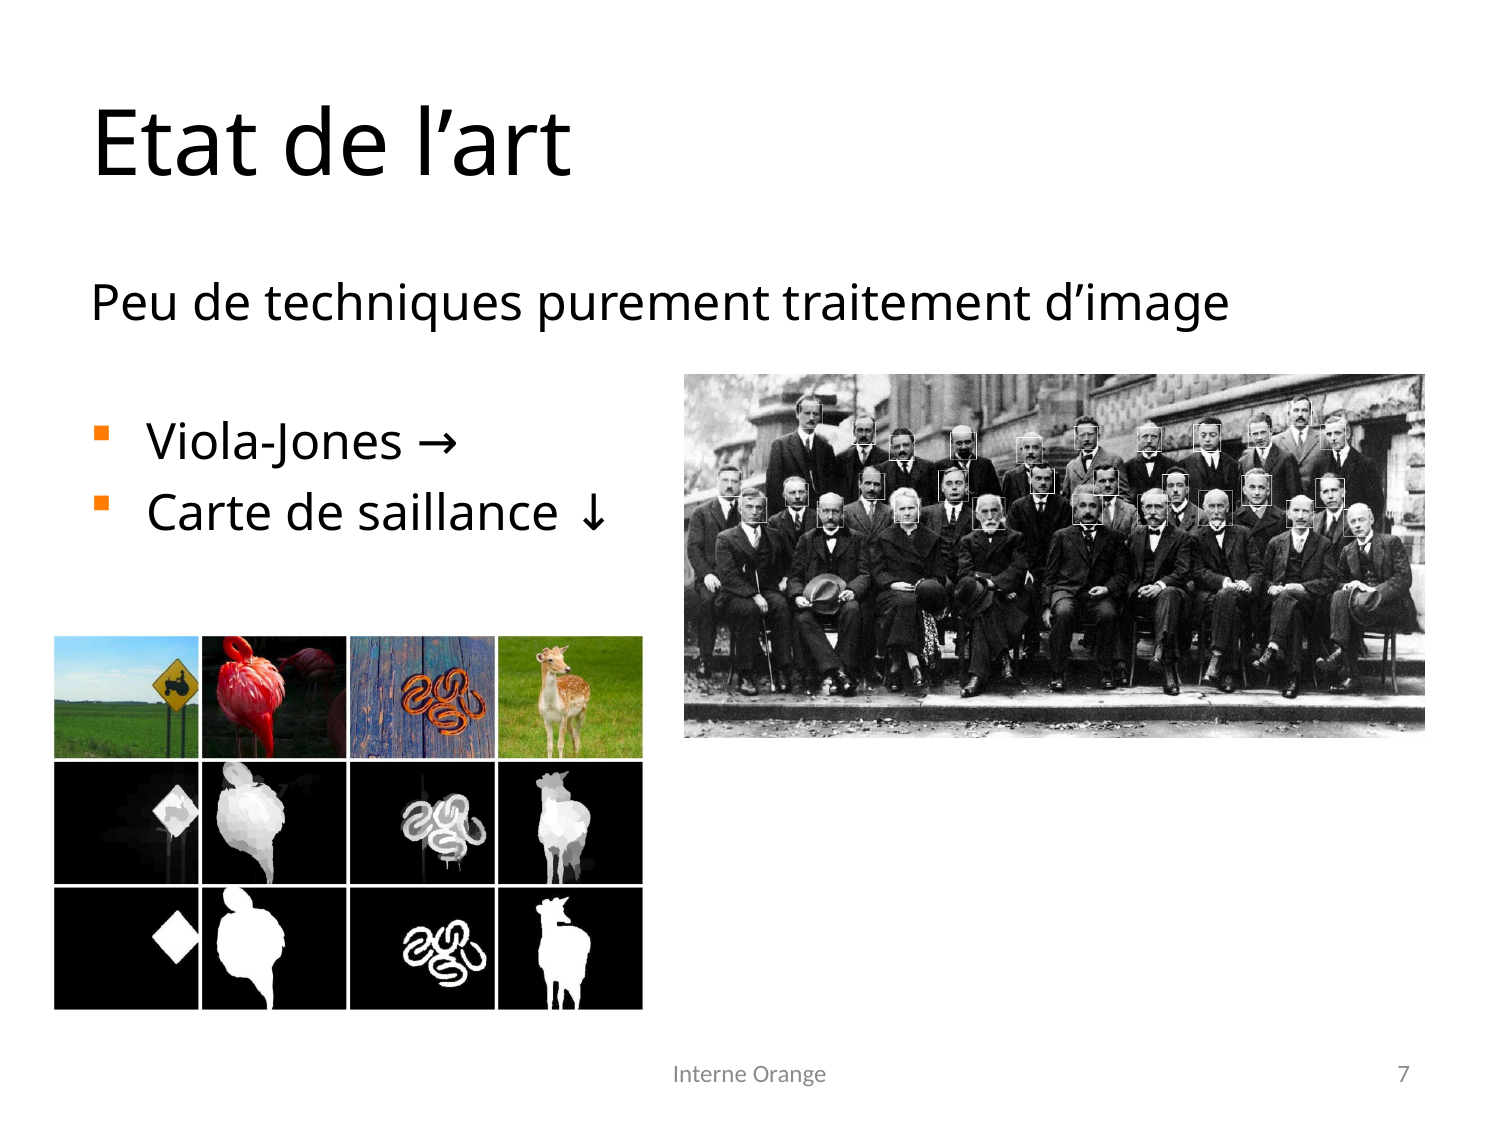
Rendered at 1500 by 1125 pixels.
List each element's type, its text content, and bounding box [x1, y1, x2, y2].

title Etat de l’art [75, 45, 1425, 233]
list Peu de techniques purement traitement d’image Viola-Jones → Carte de saillance ↓ [75, 262, 1425, 1005]
picture [49, 632, 646, 1013]
slide_number 7 [1074, 1042, 1425, 1103]
footer Interne Orange [512, 1042, 988, 1103]
picture [684, 374, 1426, 738]
